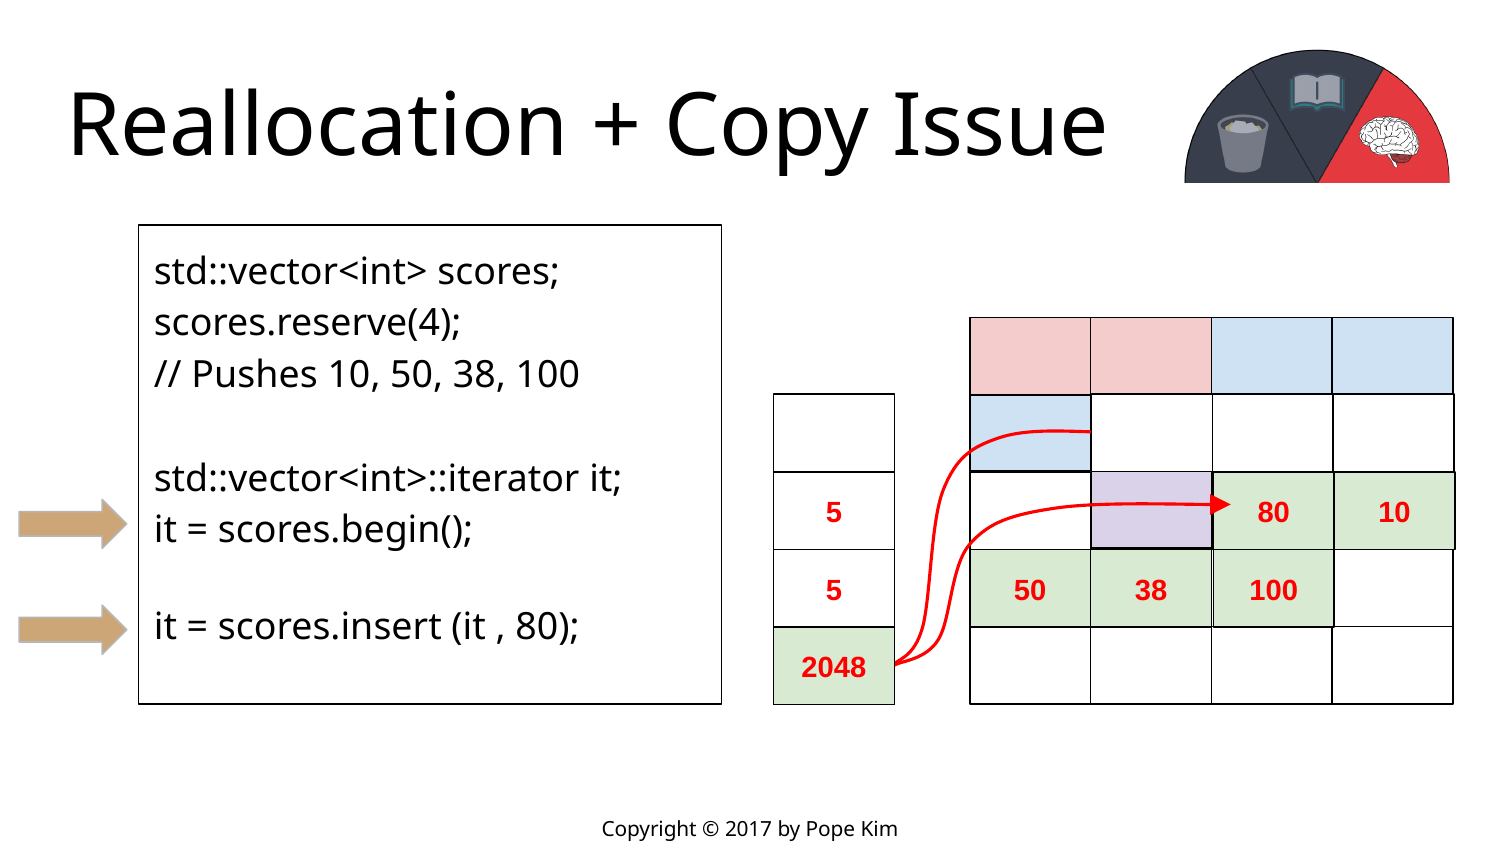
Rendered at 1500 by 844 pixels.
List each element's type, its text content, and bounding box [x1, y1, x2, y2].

text_box [19, 499, 127, 549]
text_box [969, 635, 1454, 705]
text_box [773, 471, 895, 628]
text_box [19, 605, 127, 655]
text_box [773, 393, 895, 471]
title Reallocation + Copy Issue [51, 51, 1449, 189]
text_box [899, 554, 964, 664]
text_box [969, 471, 1456, 628]
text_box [773, 634, 895, 705]
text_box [969, 317, 1454, 393]
list std::vector<int> scores; scores.reserve(4); // Pushes 10, 50, 38, 100 std::vector<int>::iterator it; it = scores.begin(); it = scores.insert (it , 80); [138, 224, 722, 704]
picture [1134, 0, 1500, 183]
text_box [899, 457, 963, 661]
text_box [969, 393, 1455, 471]
